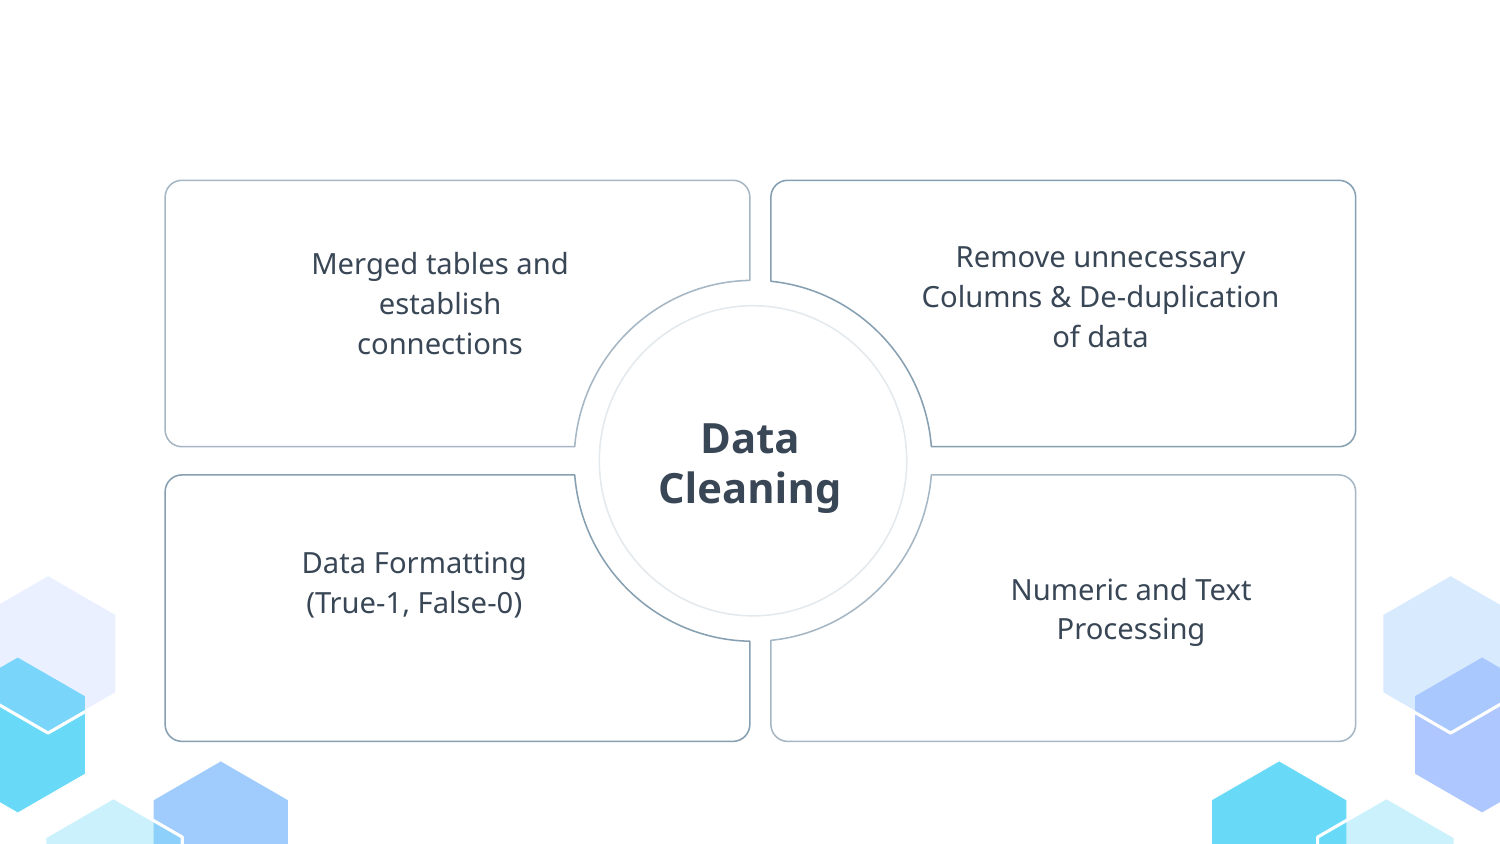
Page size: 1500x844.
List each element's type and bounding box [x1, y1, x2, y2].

text_box [164, 180, 1356, 742]
